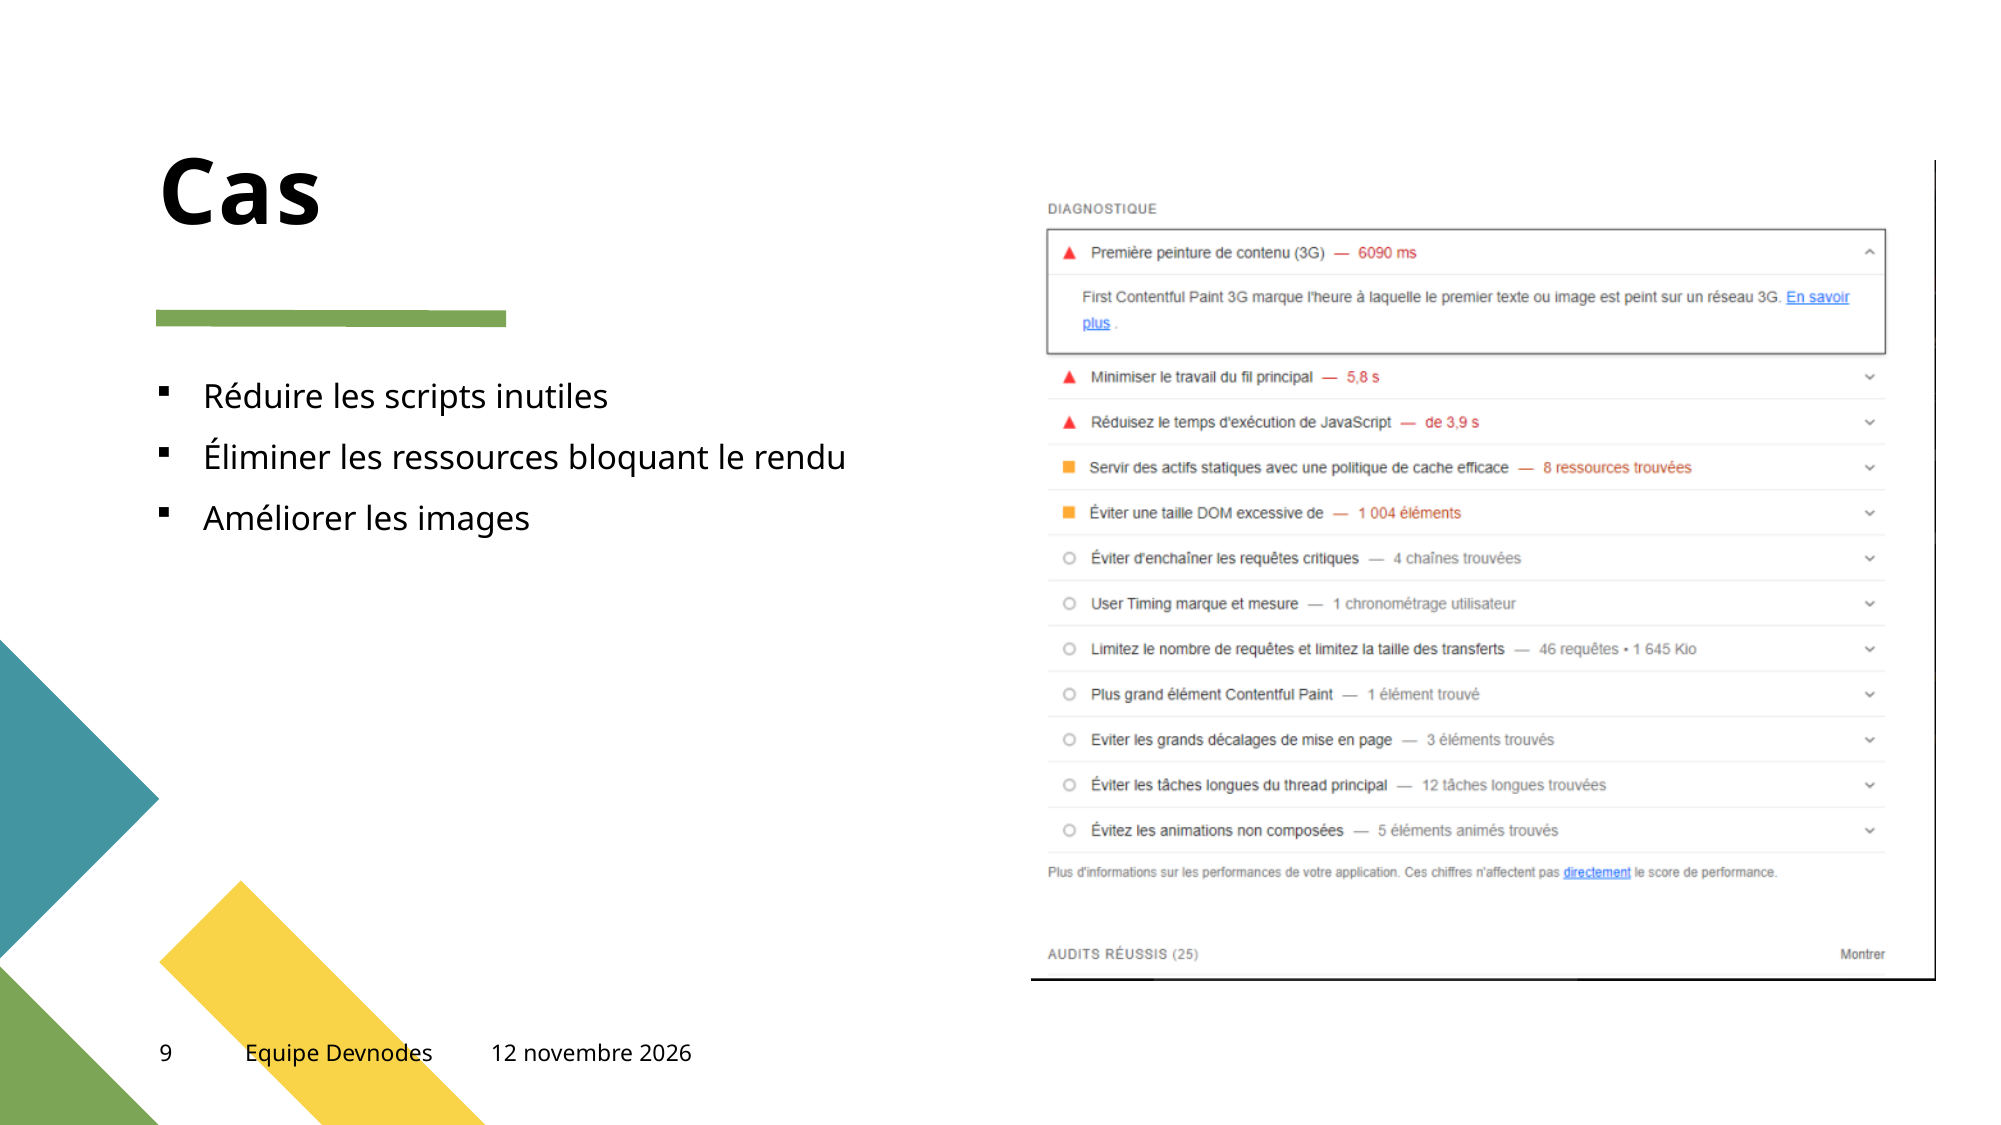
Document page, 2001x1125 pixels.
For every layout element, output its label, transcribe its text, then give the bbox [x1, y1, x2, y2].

slide_number 9 [159, 1038, 246, 1080]
title Cas [158, 144, 969, 245]
slide_number 6 février 2023 [491, 1038, 707, 1080]
footer Equipe Devnodes [246, 1038, 491, 1080]
picture [1031, 160, 1936, 981]
list Réduire les scripts inutiles Éliminer les ressources bloquant le rendu Améliorer les images [156, 375, 907, 835]
